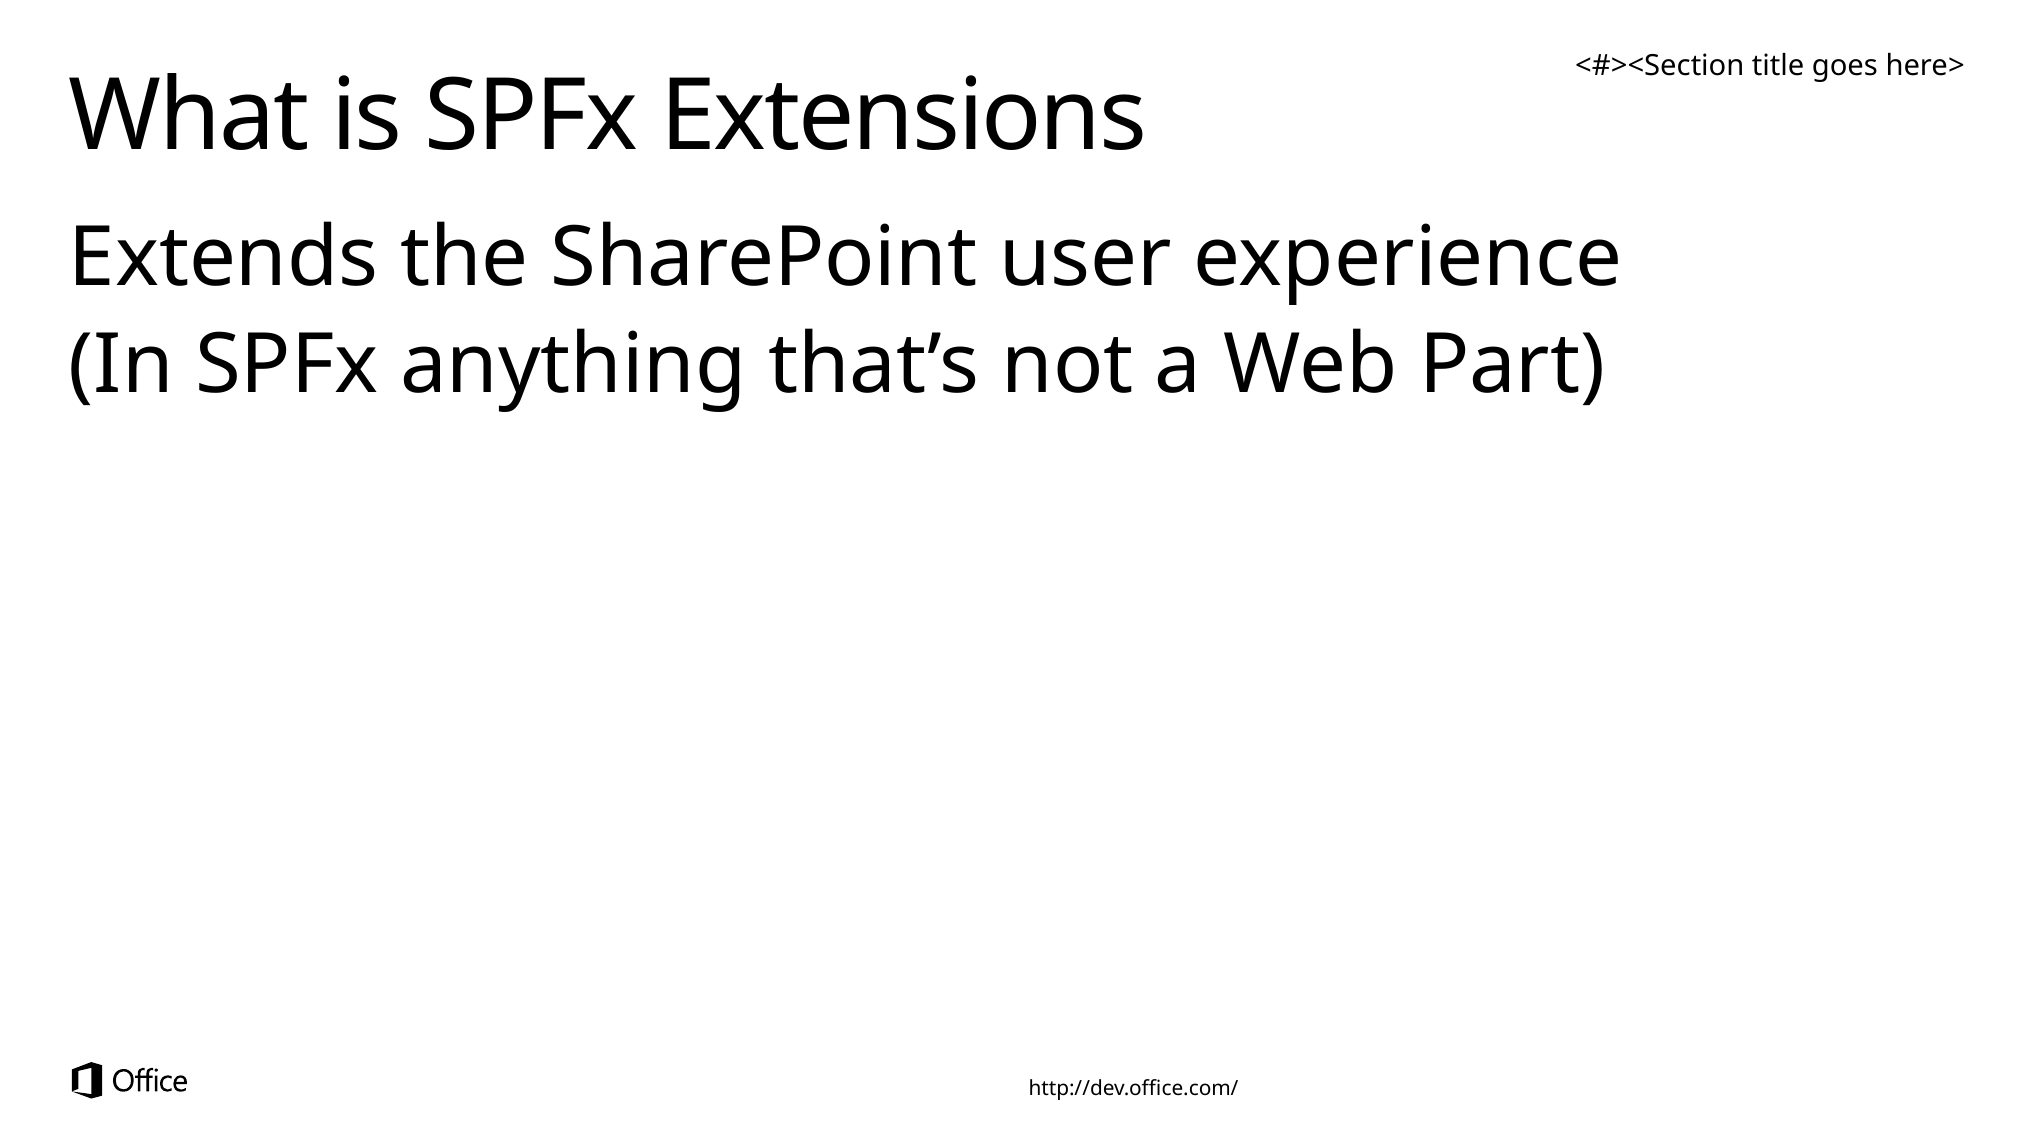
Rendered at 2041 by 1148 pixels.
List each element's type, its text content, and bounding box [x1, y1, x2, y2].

title What is SPFx Extensions [45, 48, 1996, 198]
footer <#><Section title goes here> [1306, 48, 1996, 110]
list Extends the SharePoint user experience (In SPFx anything that’s not a Web Part) [45, 198, 1996, 432]
